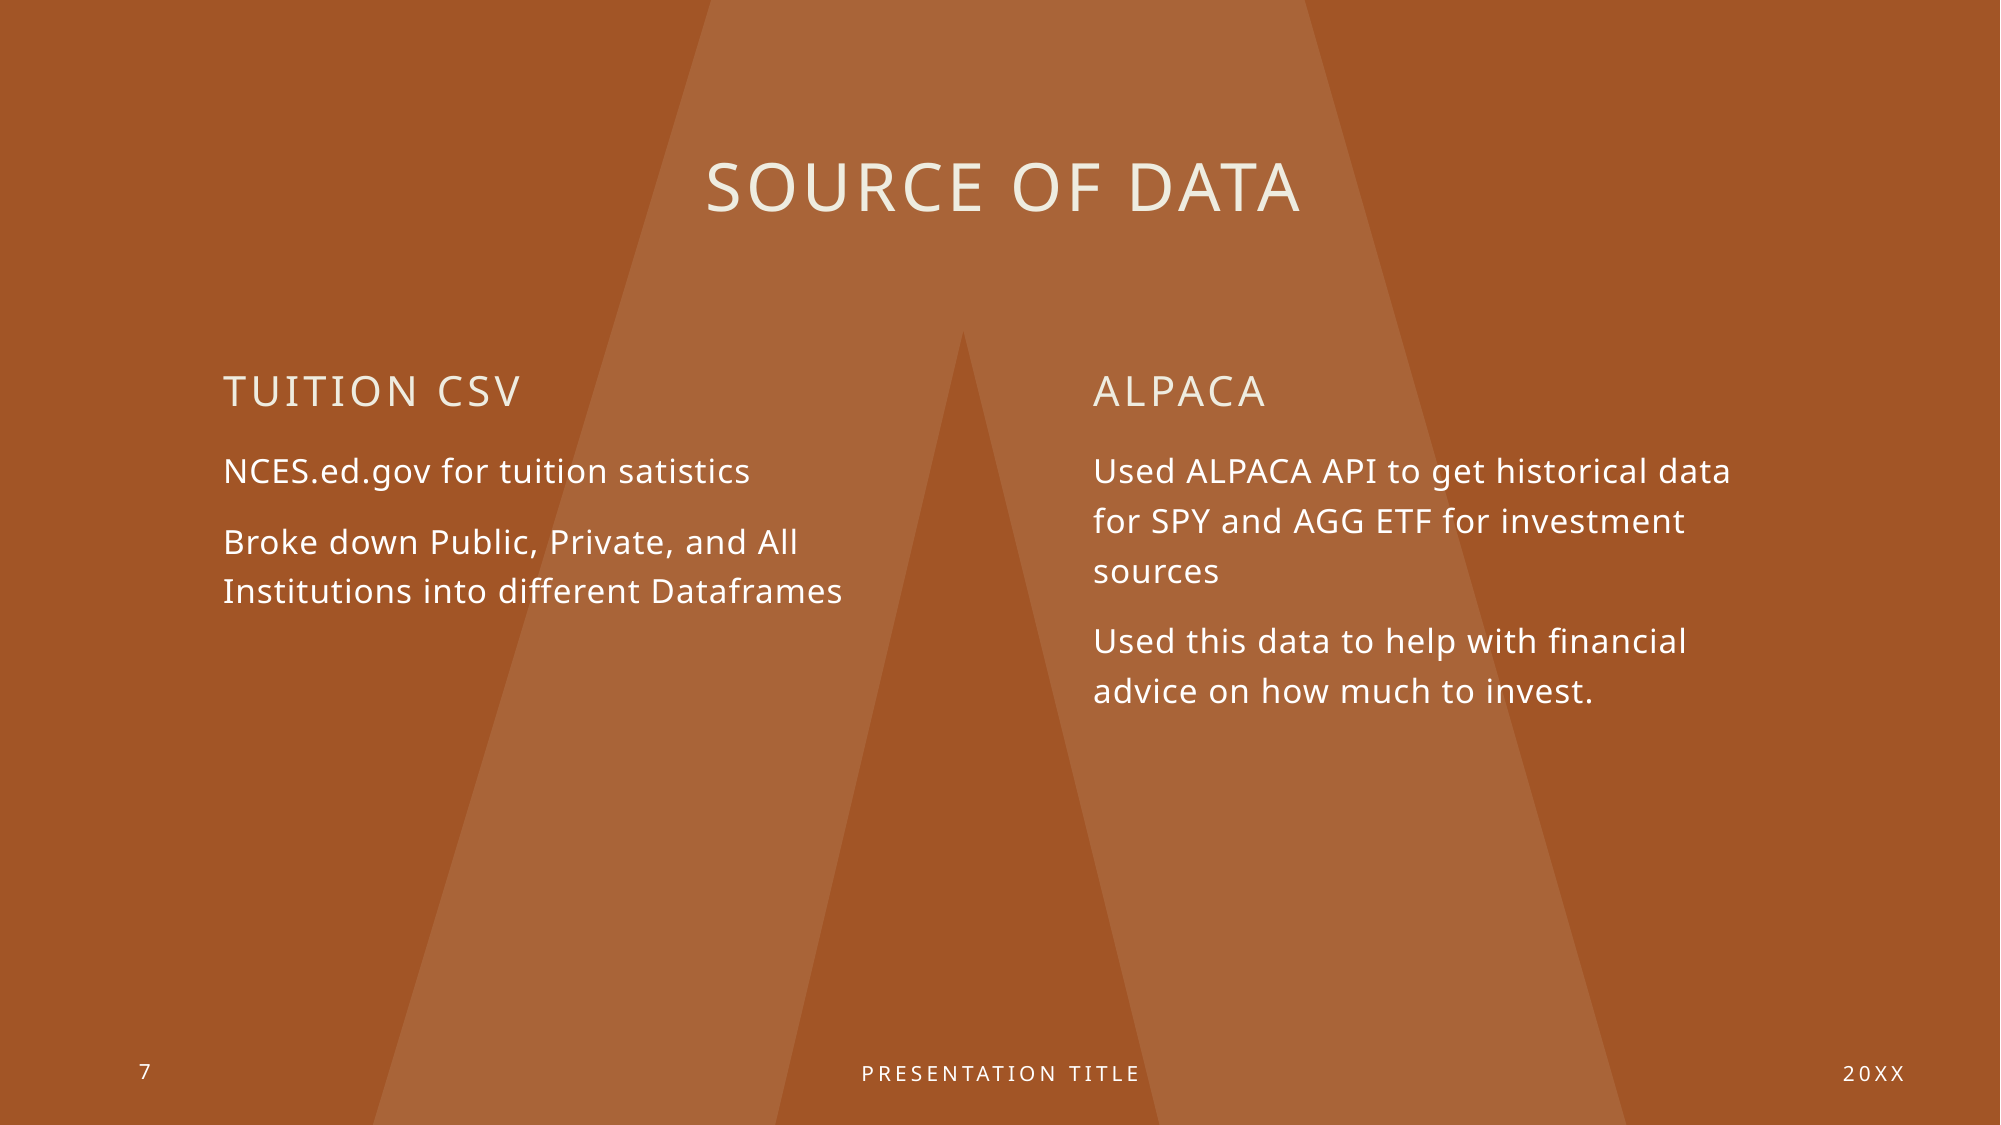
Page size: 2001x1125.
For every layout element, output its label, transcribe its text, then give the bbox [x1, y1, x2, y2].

title Source of Data [140, 146, 1866, 228]
list NCES.ed.gov for tuition satistics Broke down Public, Private, and All Institutions into different Dataframes [208, 432, 927, 979]
list Used ALPACA API to get historical data for SPY and AGG ETF for investment sources Used this data to help with financial advice on how much to invest. [1078, 432, 1797, 979]
list Alpaca​ [1078, 363, 1797, 432]
list Tuition csv [208, 363, 927, 432]
slide_number 7 [123, 1042, 574, 1103]
footer Presentation Title [662, 1042, 1338, 1103]
slide_number 20XX [1468, 1042, 1919, 1103]
